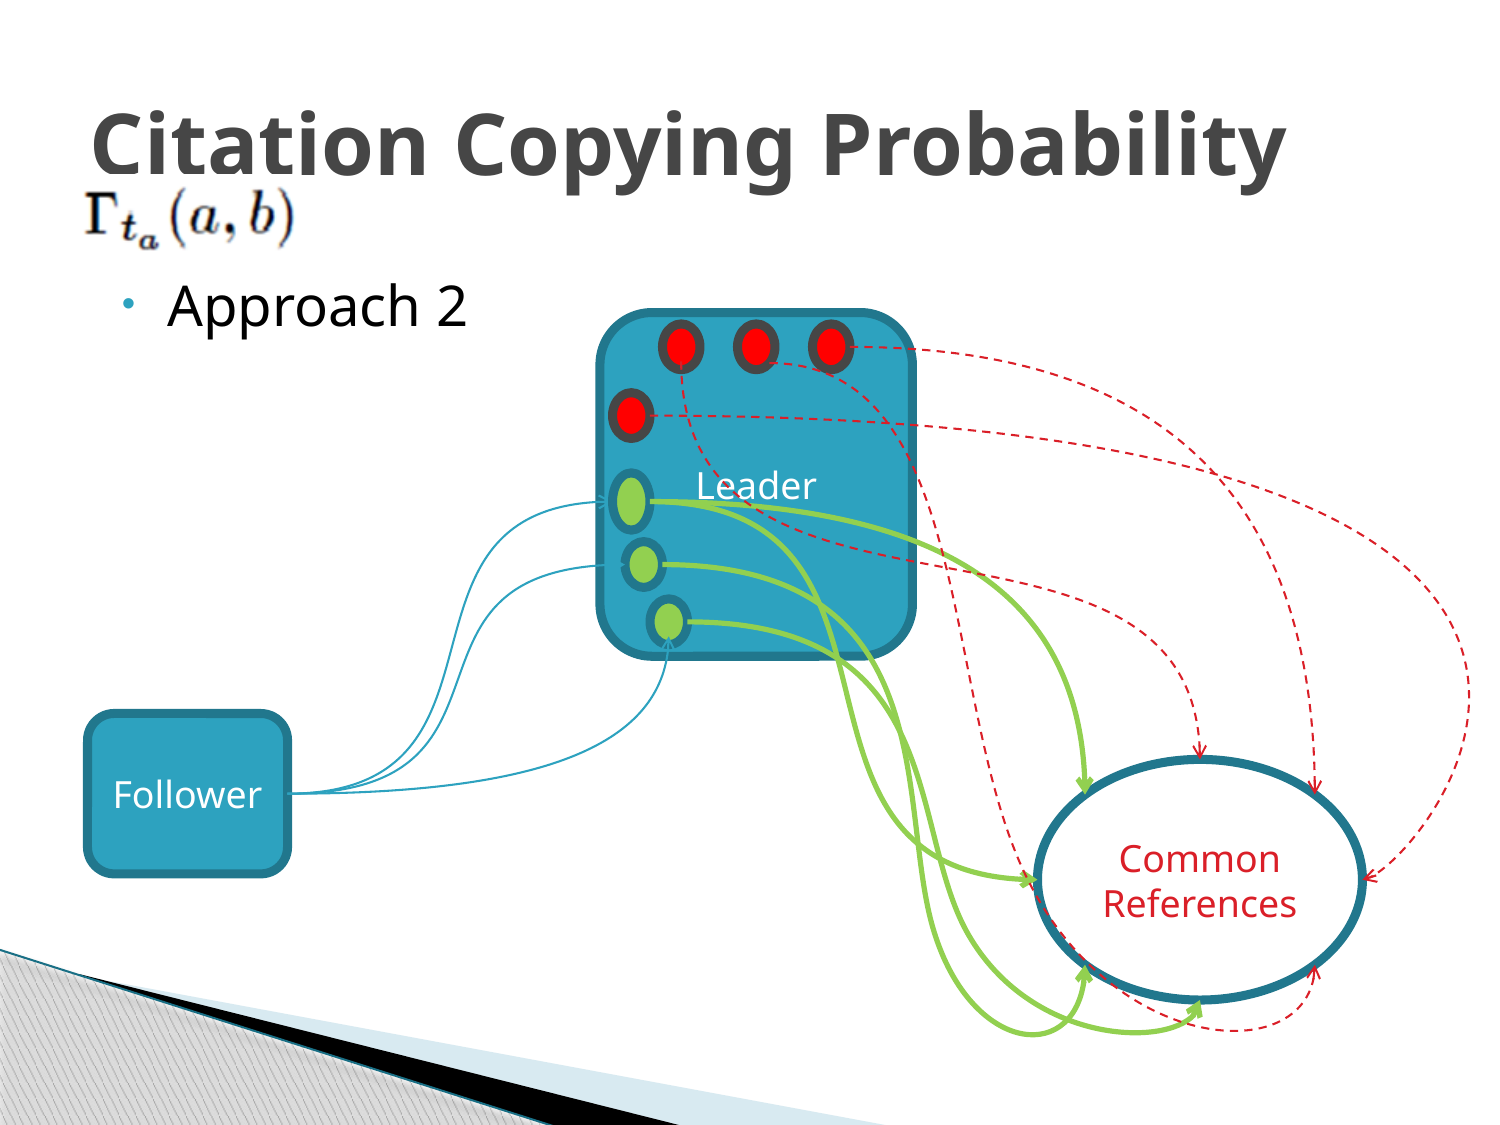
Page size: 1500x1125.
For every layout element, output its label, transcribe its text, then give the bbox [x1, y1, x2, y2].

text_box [87, 312, 1363, 1001]
list Approach 2 [87, 262, 488, 312]
picture [74, 174, 301, 260]
title Citation Copying Probability [75, 45, 1425, 238]
